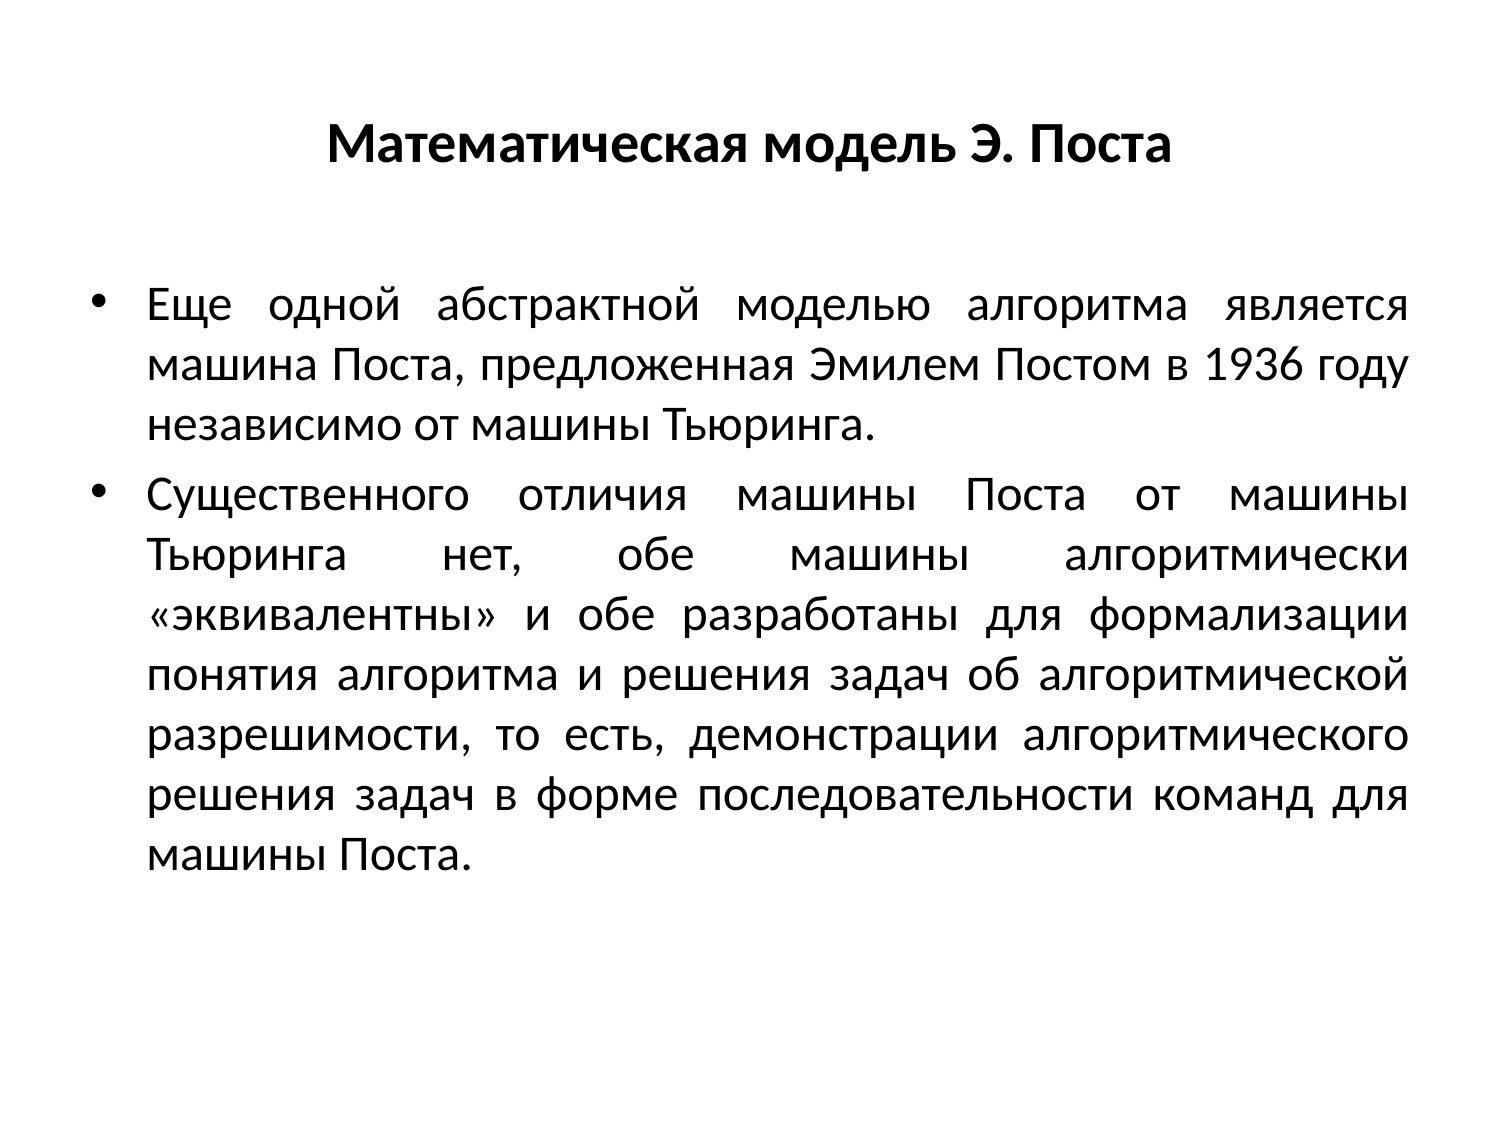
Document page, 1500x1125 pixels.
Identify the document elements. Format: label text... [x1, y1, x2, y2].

list Еще одной абстрактной моделью алгоритма является машина Поста, предложенная Эмилем Постом в 1936 году независимо от машины Тьюринга. Существенного отличия машины Поста от машины Тьюринга нет, обе машины алгоритмически «эквивалентны» и обе разработаны для формализации понятия алгоритма и решения задач об алгоритмической разрешимости, то есть, демонстрации алгоритмического решения задач в форме последовательности команд для машины Поста. [75, 262, 1425, 1005]
title Математическая модель Э. Поста [75, 45, 1425, 233]
